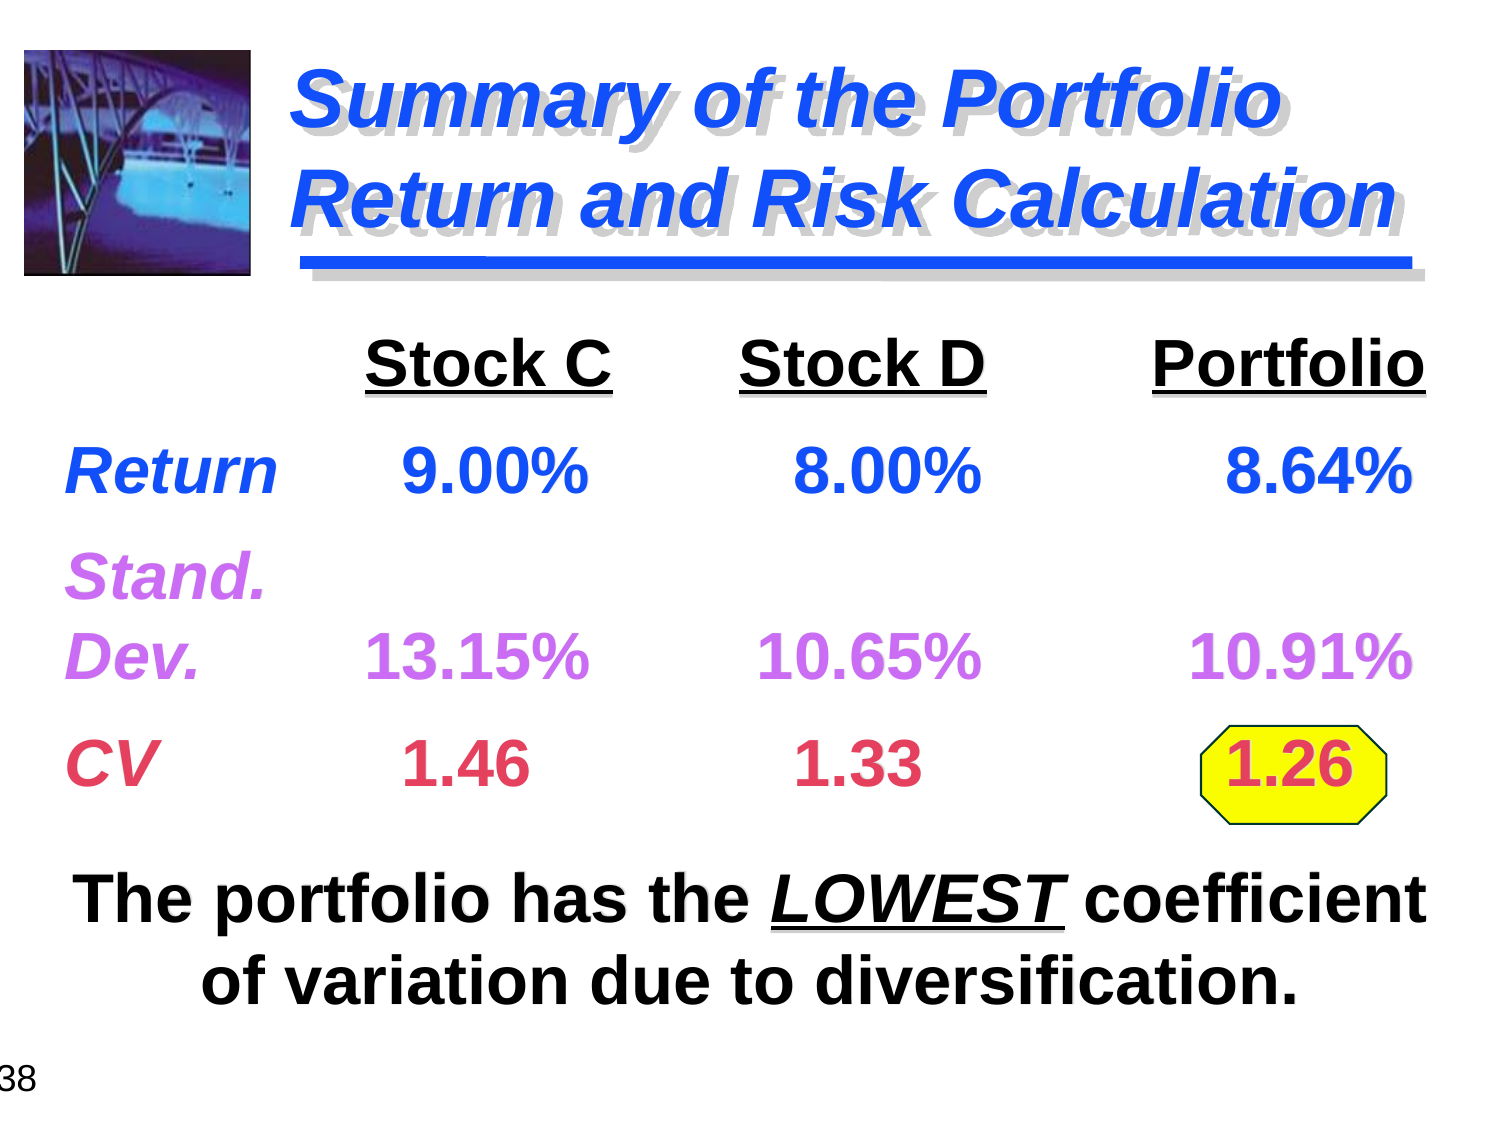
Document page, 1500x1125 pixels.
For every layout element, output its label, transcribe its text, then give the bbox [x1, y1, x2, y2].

list Stock C Stock D Portfolio Return 9.00% 8.00% 8.64% Stand. Dev. 13.15% 10.65% 10.91% CV 1.46 1.33 1.26 The portfolio has the LOWEST coefficient of variation due to diversification. [50, 312, 1450, 1100]
title Summary of the Portfolio Return and Risk Calculation [274, 0, 1489, 288]
picture [24, 50, 251, 276]
